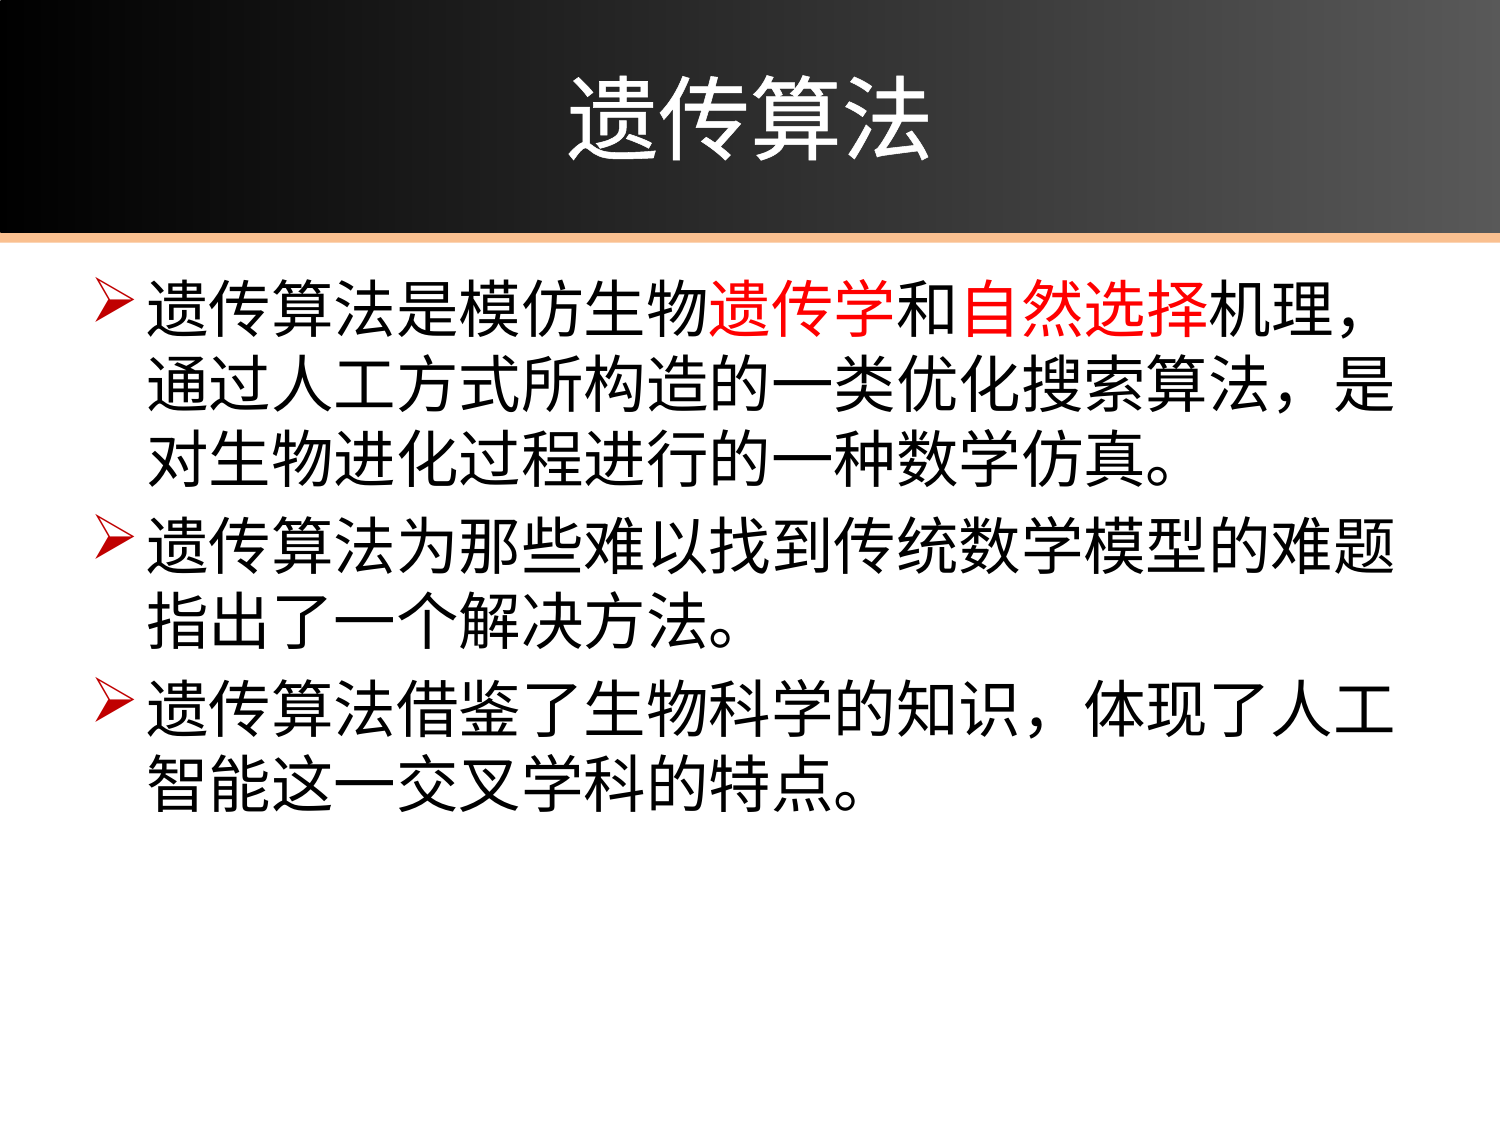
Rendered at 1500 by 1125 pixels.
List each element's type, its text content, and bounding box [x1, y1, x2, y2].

title 遗传算法 [0, 0, 1500, 233]
list 遗传算法是模仿生物遗传学和自然选择机理，通过人工方式所构造的一类优化搜索算法，是对生物进化过程进行的一种数学仿真。 遗传算法为那些难以找到传统数学模型的难题指出了一个解决方法。 遗传算法借鉴了生物科学的知识，体现了人工智能这一交叉学科的特点。 [75, 262, 1459, 1005]
